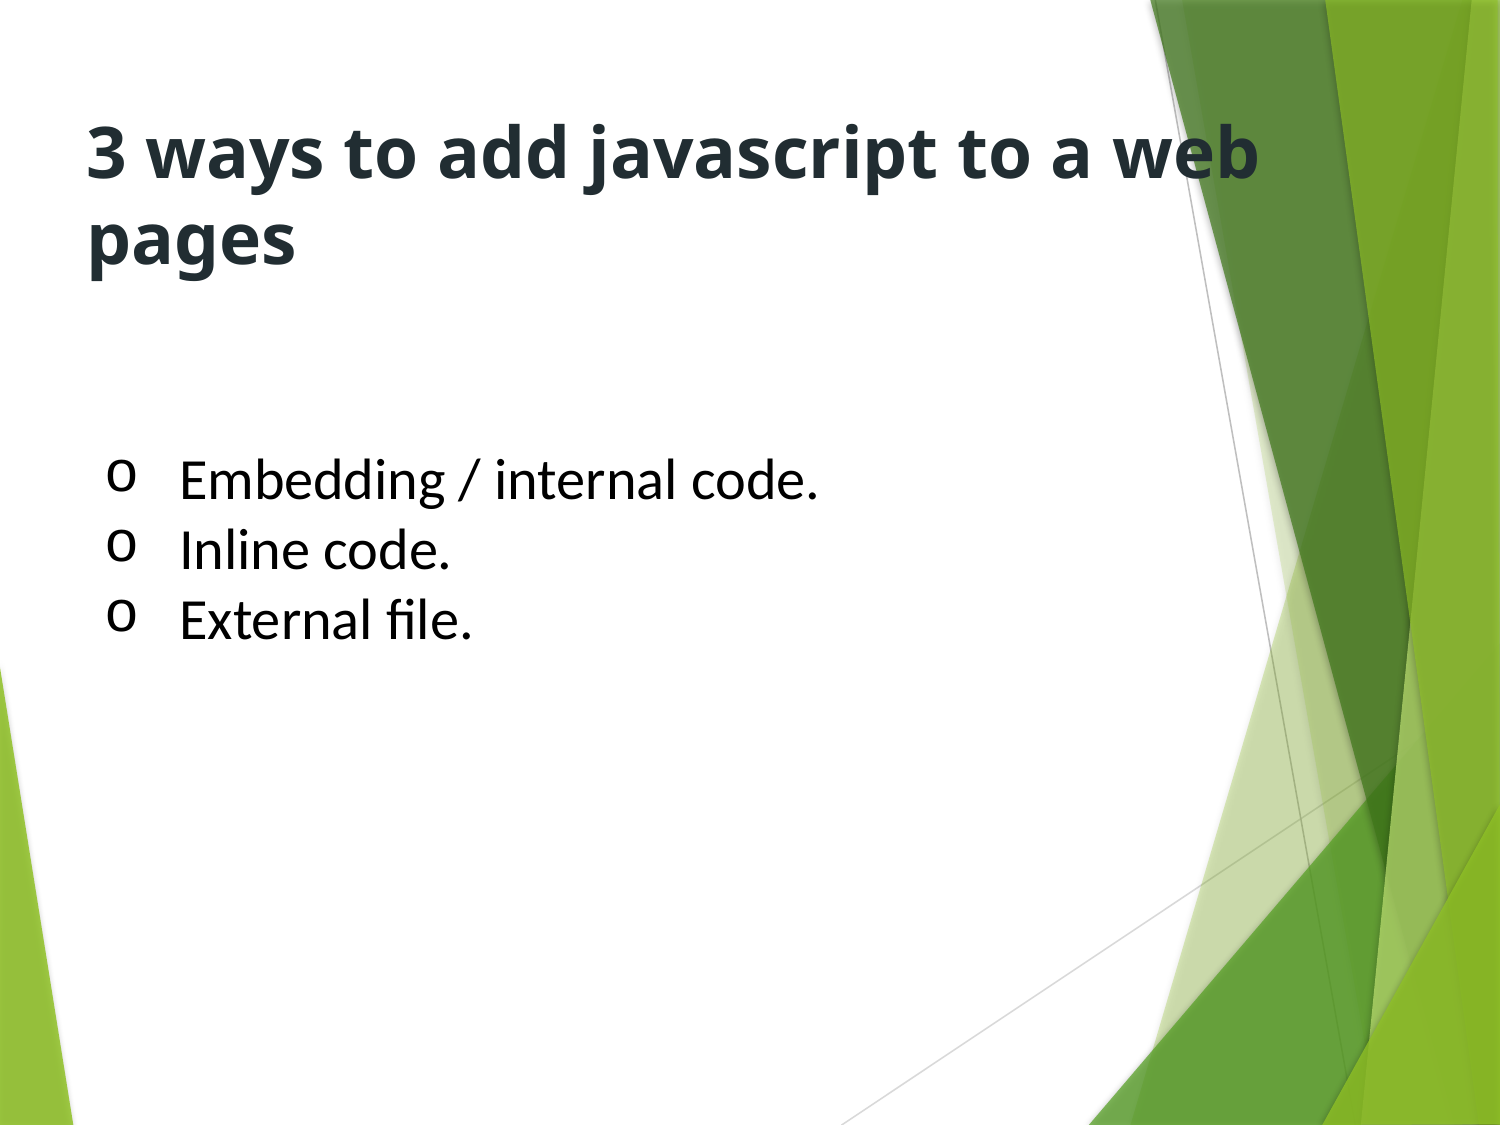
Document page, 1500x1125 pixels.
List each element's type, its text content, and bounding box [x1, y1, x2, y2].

list 3 ways to add javascript to a web pages [70, 99, 1345, 288]
text_box Embedding / internal code. Inline code. External file. [89, 433, 1327, 729]
